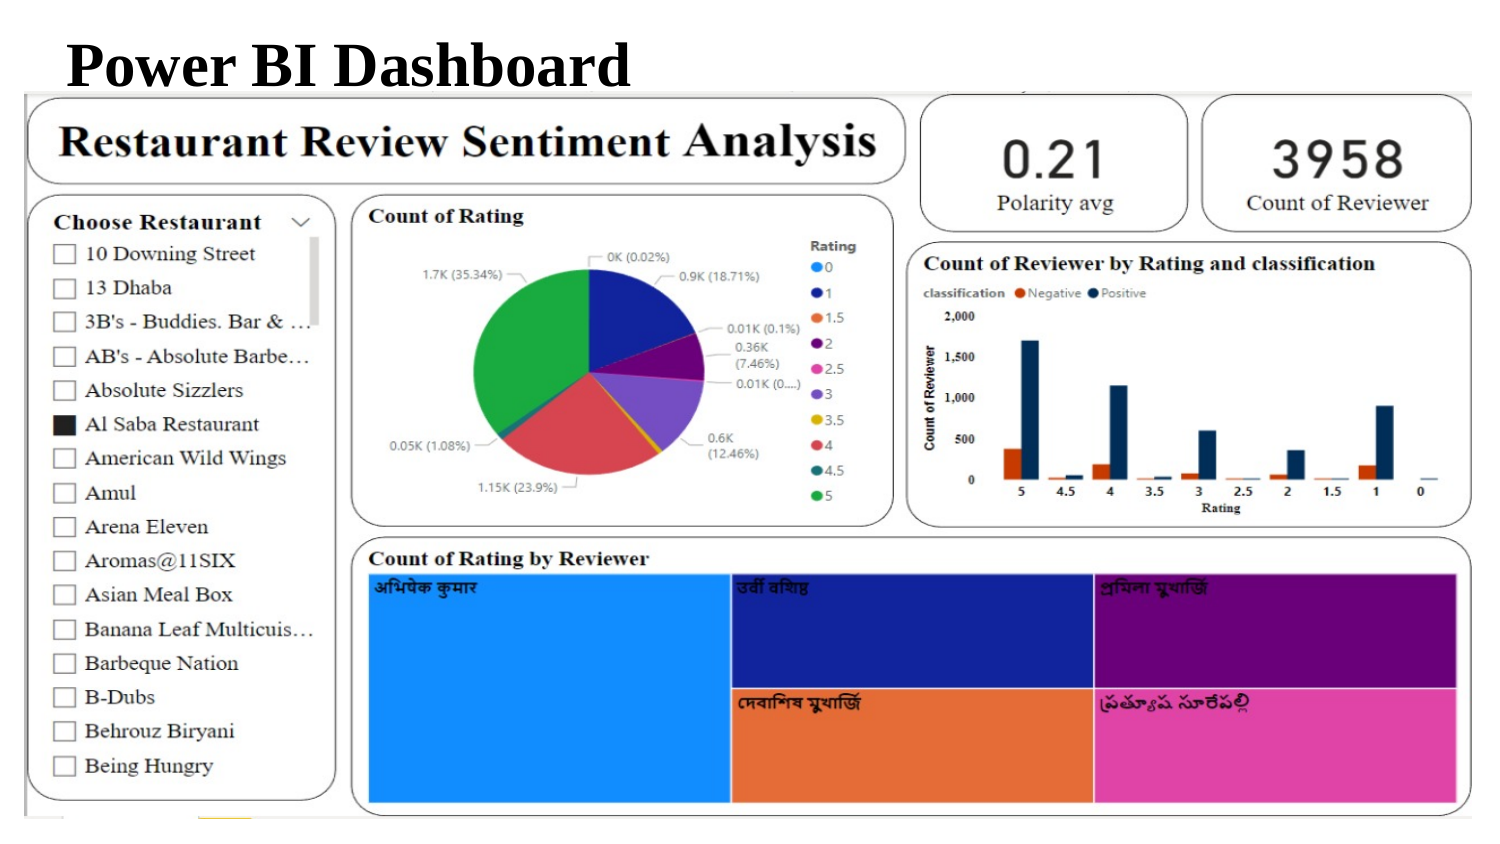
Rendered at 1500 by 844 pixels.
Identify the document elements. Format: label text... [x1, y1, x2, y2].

title Power BI Dashboard [51, 9, 1449, 90]
picture [24, 91, 1472, 819]
